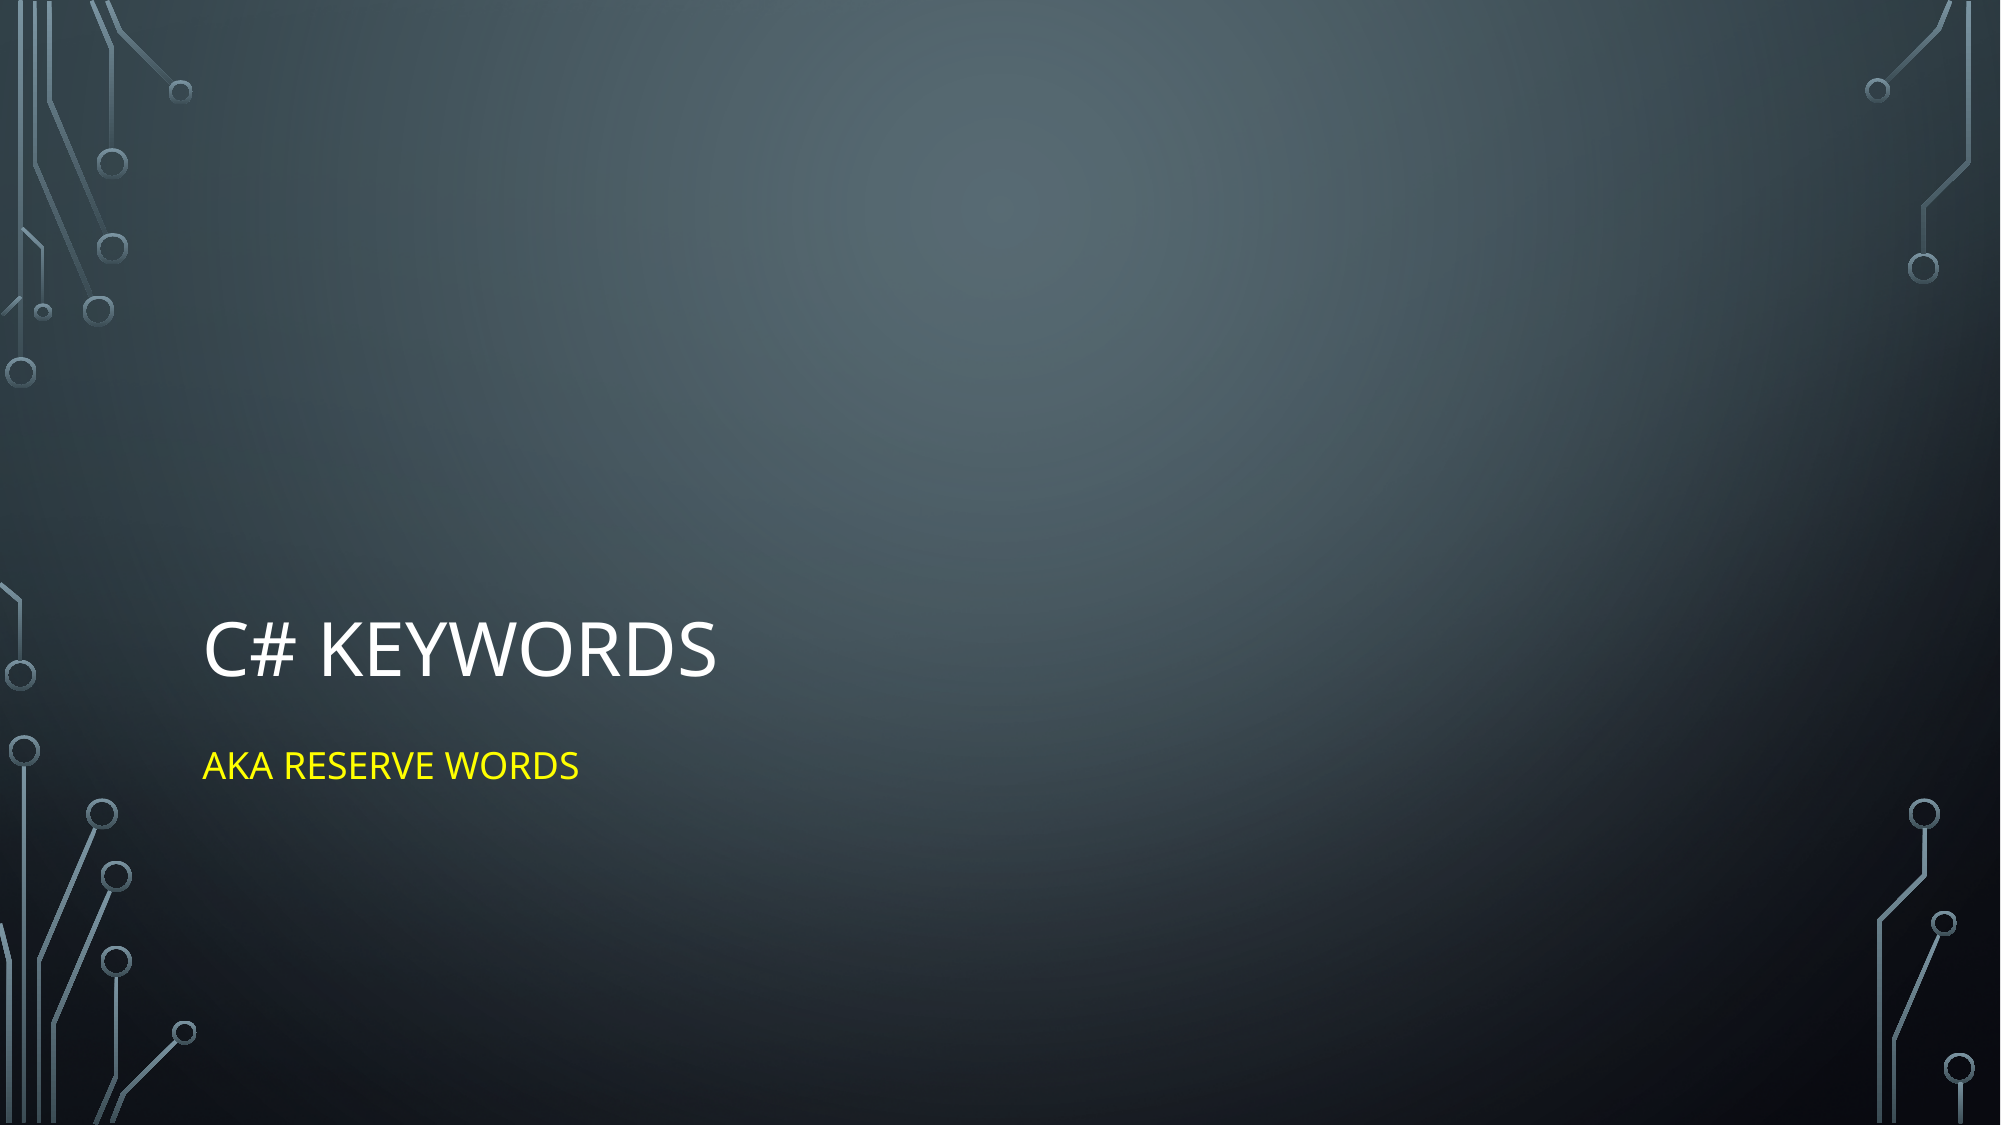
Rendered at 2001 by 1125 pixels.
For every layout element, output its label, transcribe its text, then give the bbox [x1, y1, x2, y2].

title C# Keywords [187, 232, 1813, 701]
list aka Reserve Words [187, 725, 1813, 952]
